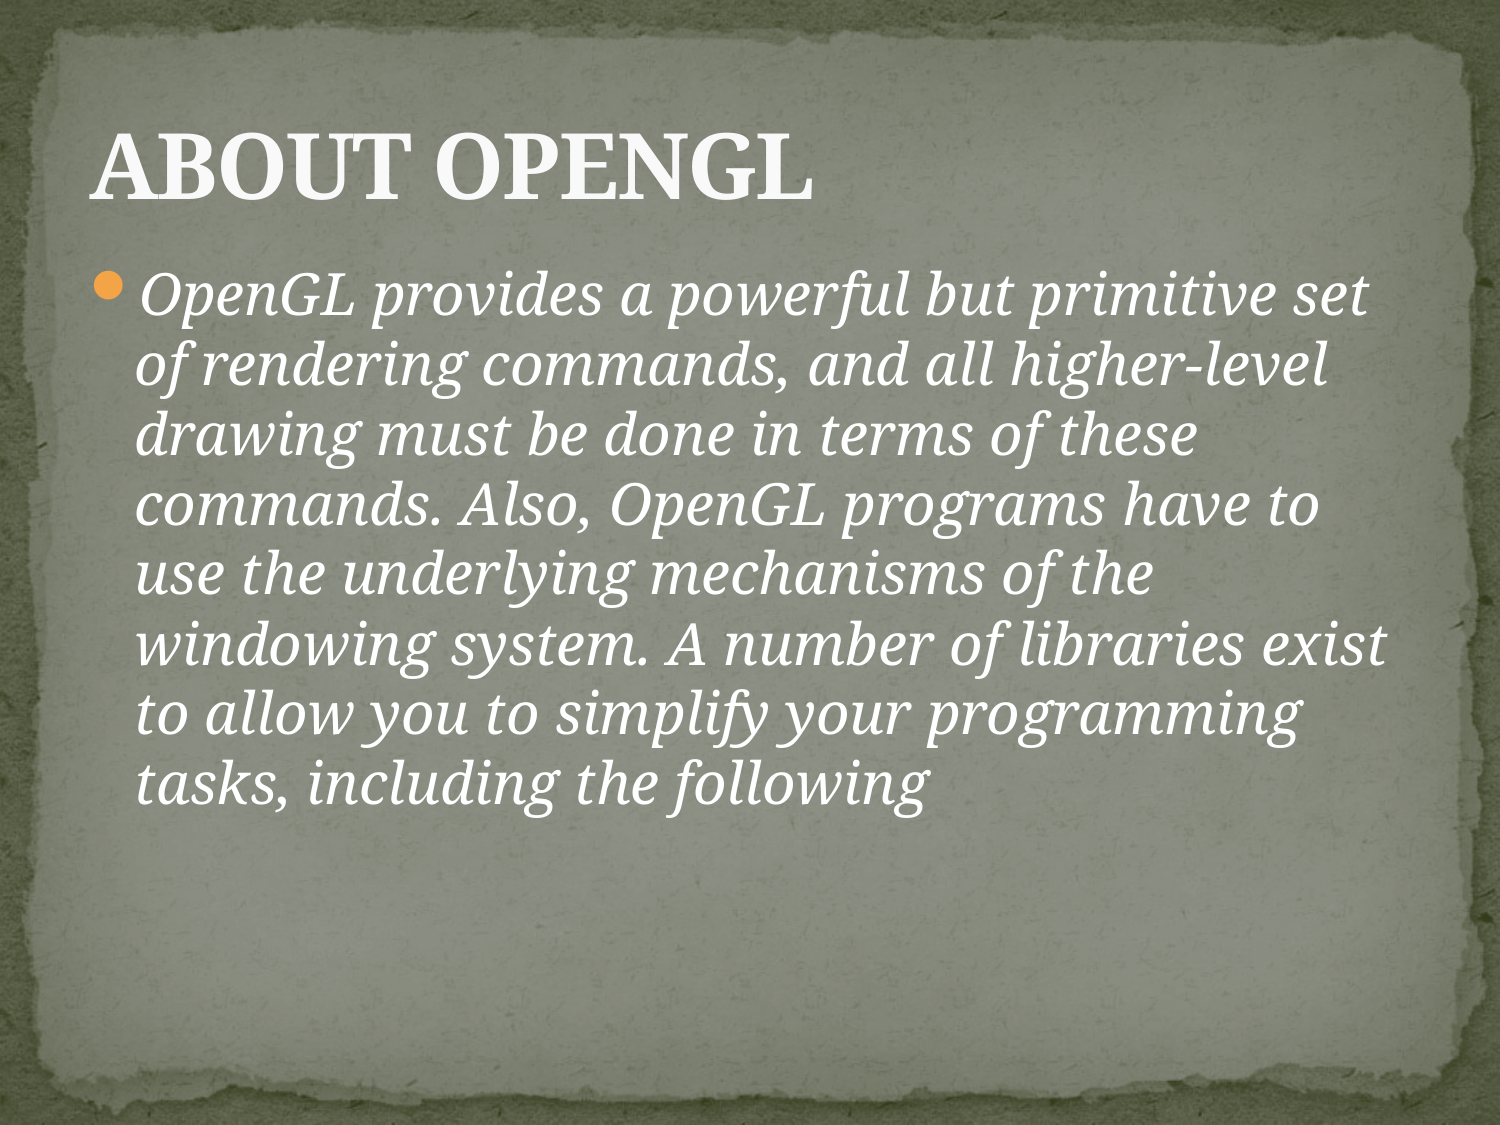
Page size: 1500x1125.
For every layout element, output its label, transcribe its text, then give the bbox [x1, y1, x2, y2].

title ABOUT OPENGL [74, 24, 1425, 225]
list OpenGL provides a powerful but primitive set of rendering commands, and all higher-level drawing must be done in terms of these commands. Also, OpenGL programs have to use the underlying mechanisms of the windowing system. A number of libraries exist to allow you to simplify your programming tasks, including the following [75, 249, 1425, 1000]
